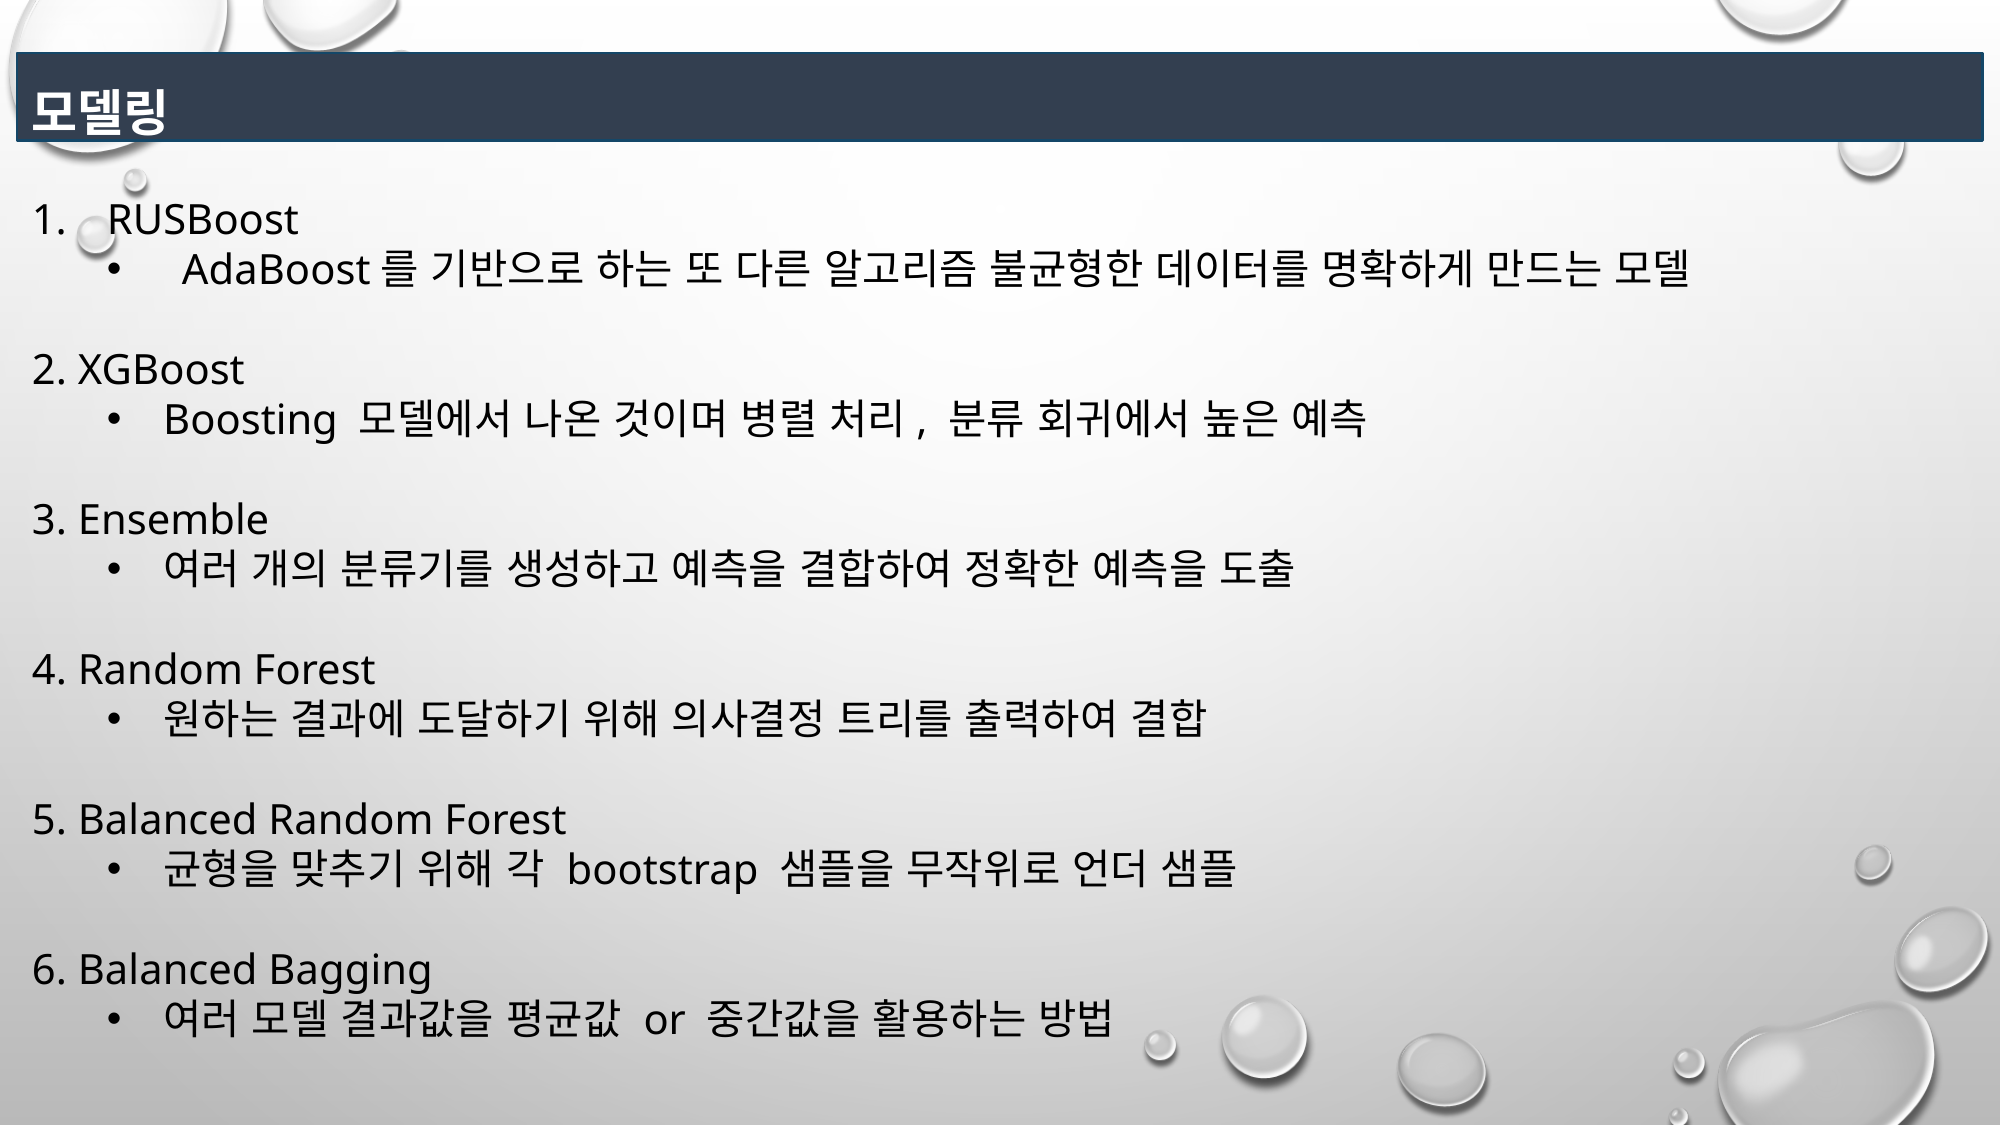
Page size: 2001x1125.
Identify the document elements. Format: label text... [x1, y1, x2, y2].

text_box 모델링 [17, 13, 678, 149]
text_box RUSBoost AdaBoost를 기반으로 하는 또 다른 알고리즘 불균형한 데이터를 명확하게 만드는 모델 2. XGBoost Boosting 모델에서 나온 것이며 병렬 처리, 분류 회귀에서 높은 예측 3. Ensemble 여러 개의 분류기를 생성하고 예측을 결합하여 정확한 예측을 도출 4. Random Forest 원하는 결과에 도달하기 위해 의사결정 트리를 출력하여 결합 5. Balanced Random Forest 균형을 맞추기 위해 각 bootstrap 샘플을 무작위로 언더 샘플 6. Balanced Bagging 여러 모델 결과값을 평균값 or 중간값을 활용하는 방법 [17, 185, 1982, 1125]
text_box [678, 52, 1984, 142]
picture [0, 0, 2000, 1125]
